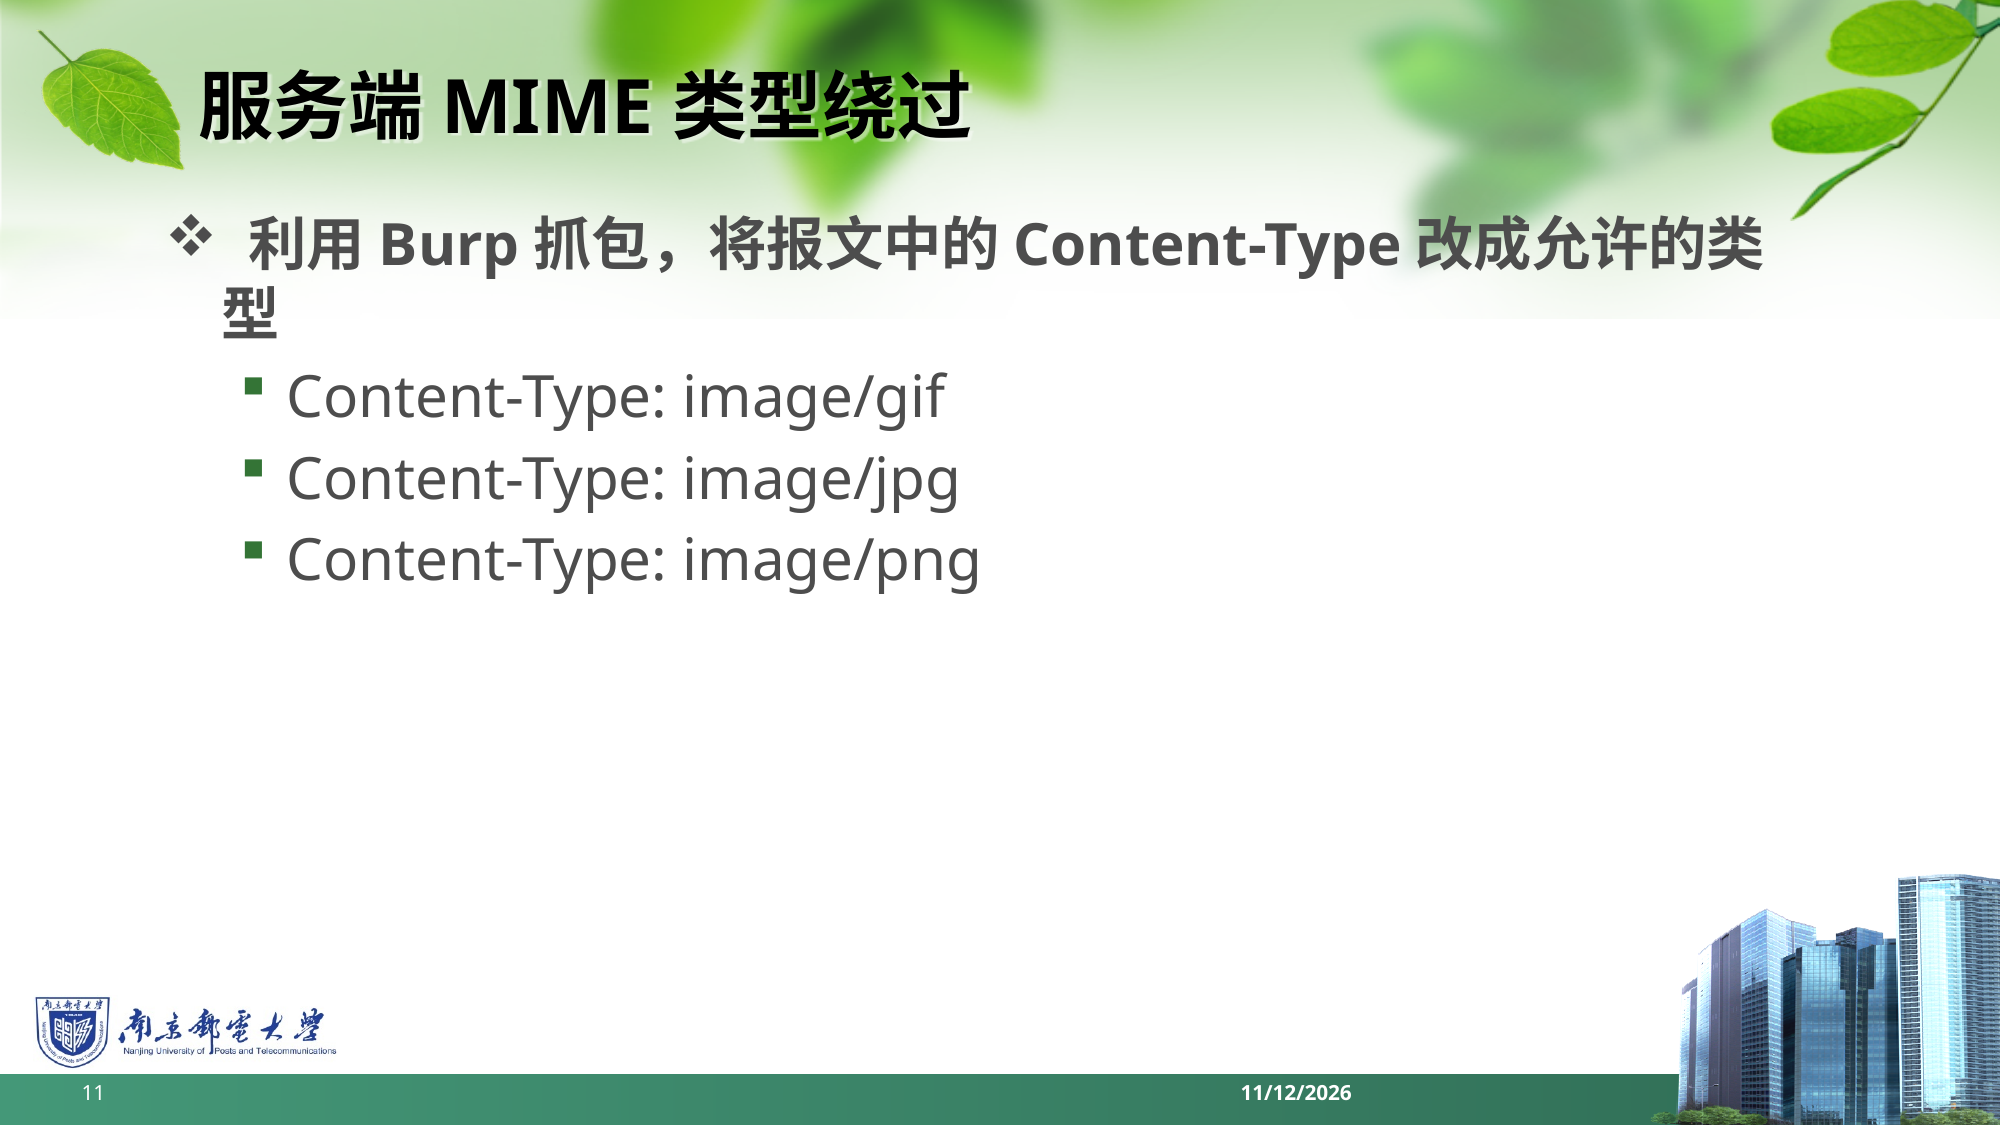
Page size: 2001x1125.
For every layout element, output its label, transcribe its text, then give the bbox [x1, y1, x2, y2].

list 利用Burp抓包，将报文中的Content-Type改成允许的类型 Content-Type: image/gif Content-Type: image/jpg Content-Type: image/png [150, 200, 1838, 1038]
title 服务端MIME类型绕过 [183, 57, 1767, 150]
slide_number 11 [66, 1072, 184, 1113]
picture [33, 995, 338, 1070]
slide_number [900, 1072, 1367, 1113]
picture [0, 0, 2000, 319]
